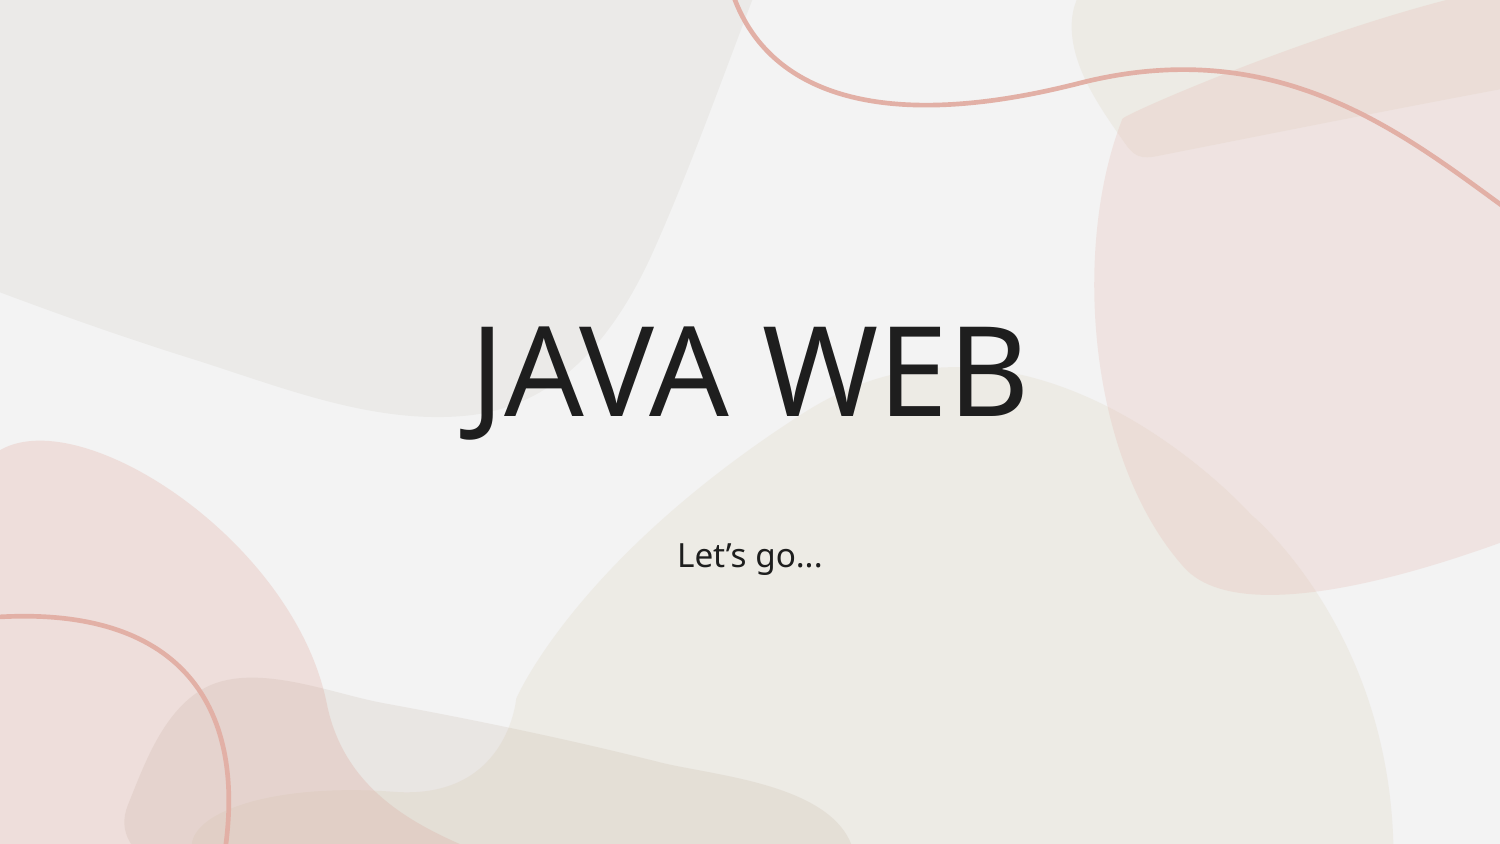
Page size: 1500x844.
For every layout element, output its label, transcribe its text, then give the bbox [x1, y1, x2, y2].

title JAVA WEB [118, 245, 1382, 508]
subtitle Let’s go... [321, 508, 1178, 599]
